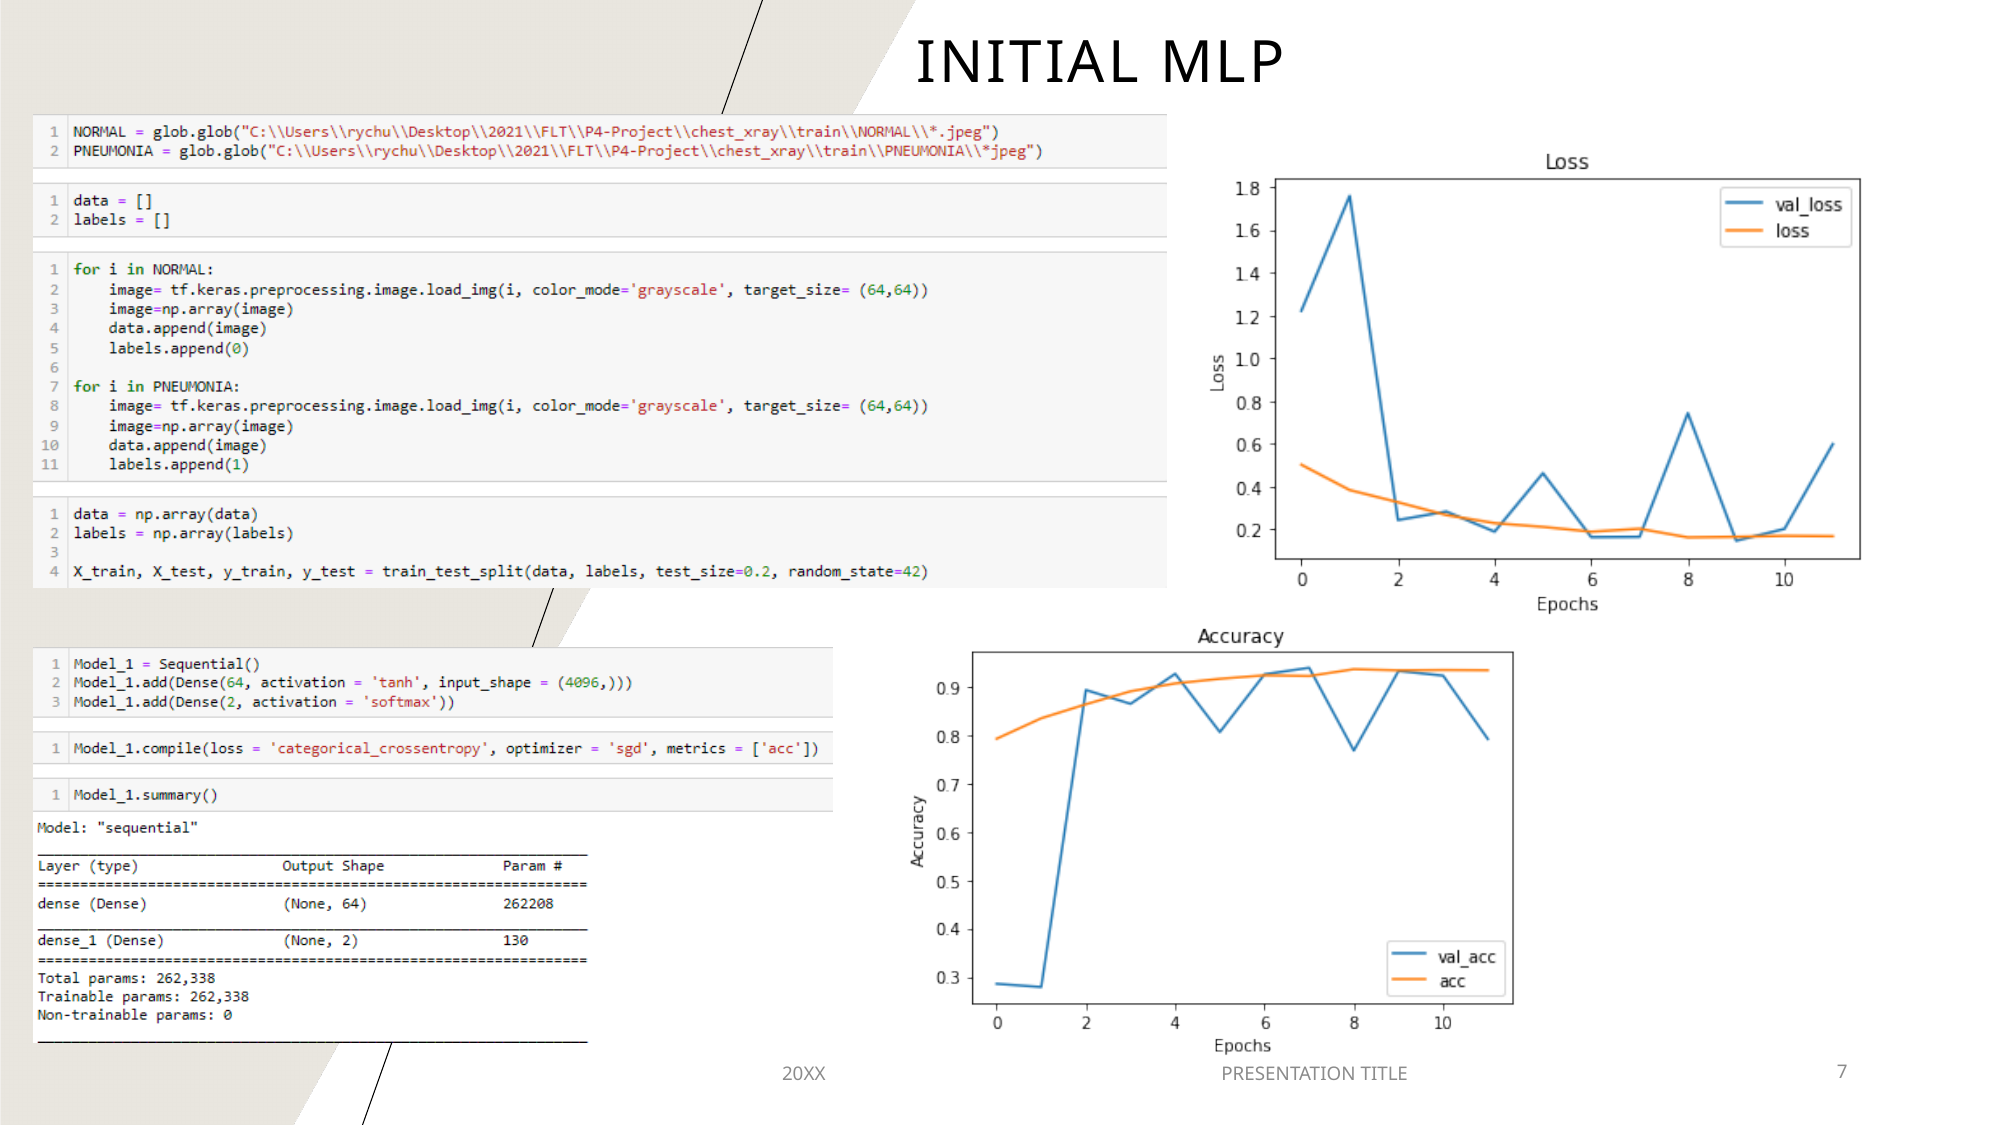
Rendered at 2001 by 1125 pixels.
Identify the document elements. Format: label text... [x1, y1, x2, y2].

slide_number 7 [1584, 1042, 1863, 1103]
title Initial MLP [901, 22, 2000, 103]
slide_number 20XX [767, 1042, 1046, 1103]
picture [0, 0, 1872, 1125]
footer PRESENTATION TITLE [1106, 1065, 1524, 1103]
